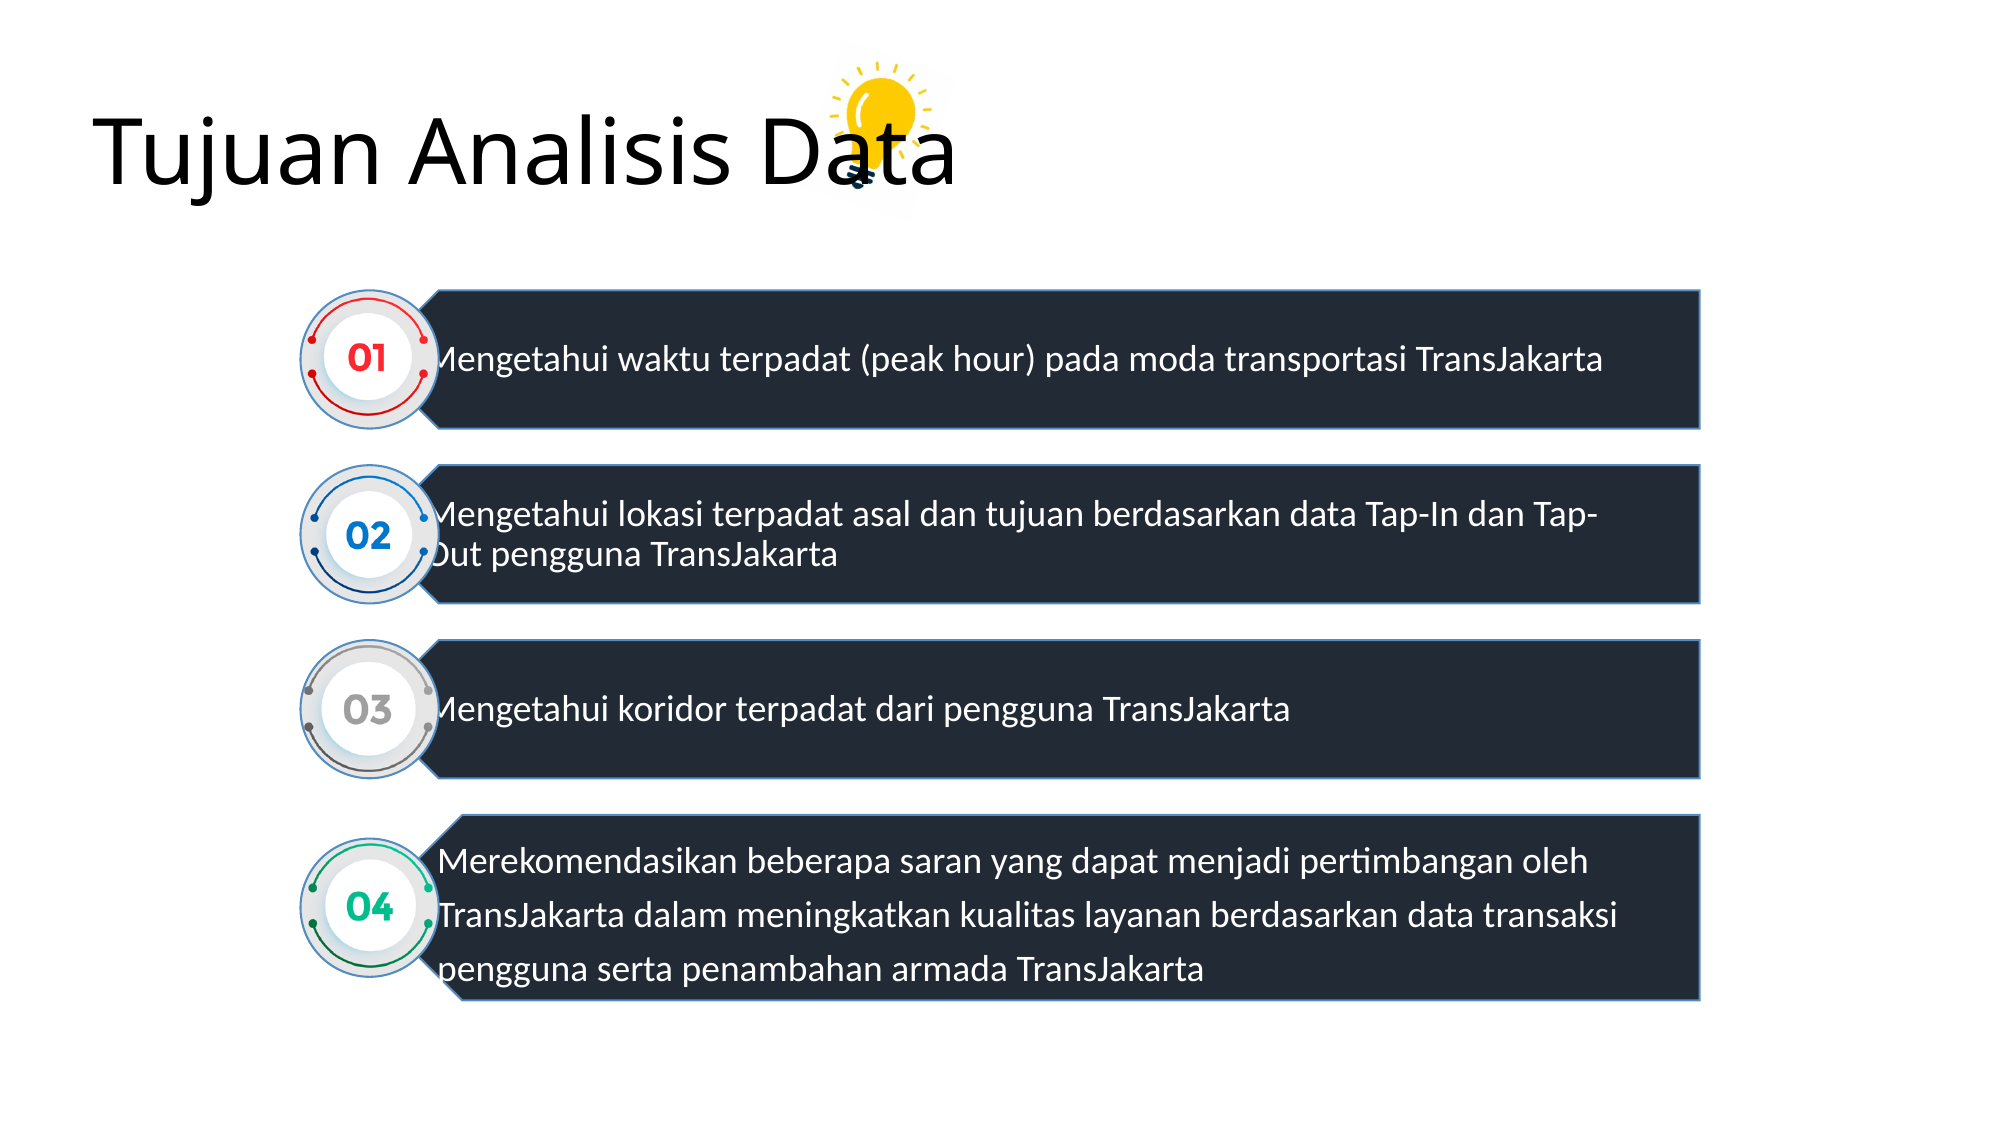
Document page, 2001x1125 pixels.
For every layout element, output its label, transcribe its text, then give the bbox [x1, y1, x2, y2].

text_box Tujuan Analisis Data [77, 87, 1803, 222]
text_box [0, 290, 2000, 1001]
picture [816, 40, 957, 208]
